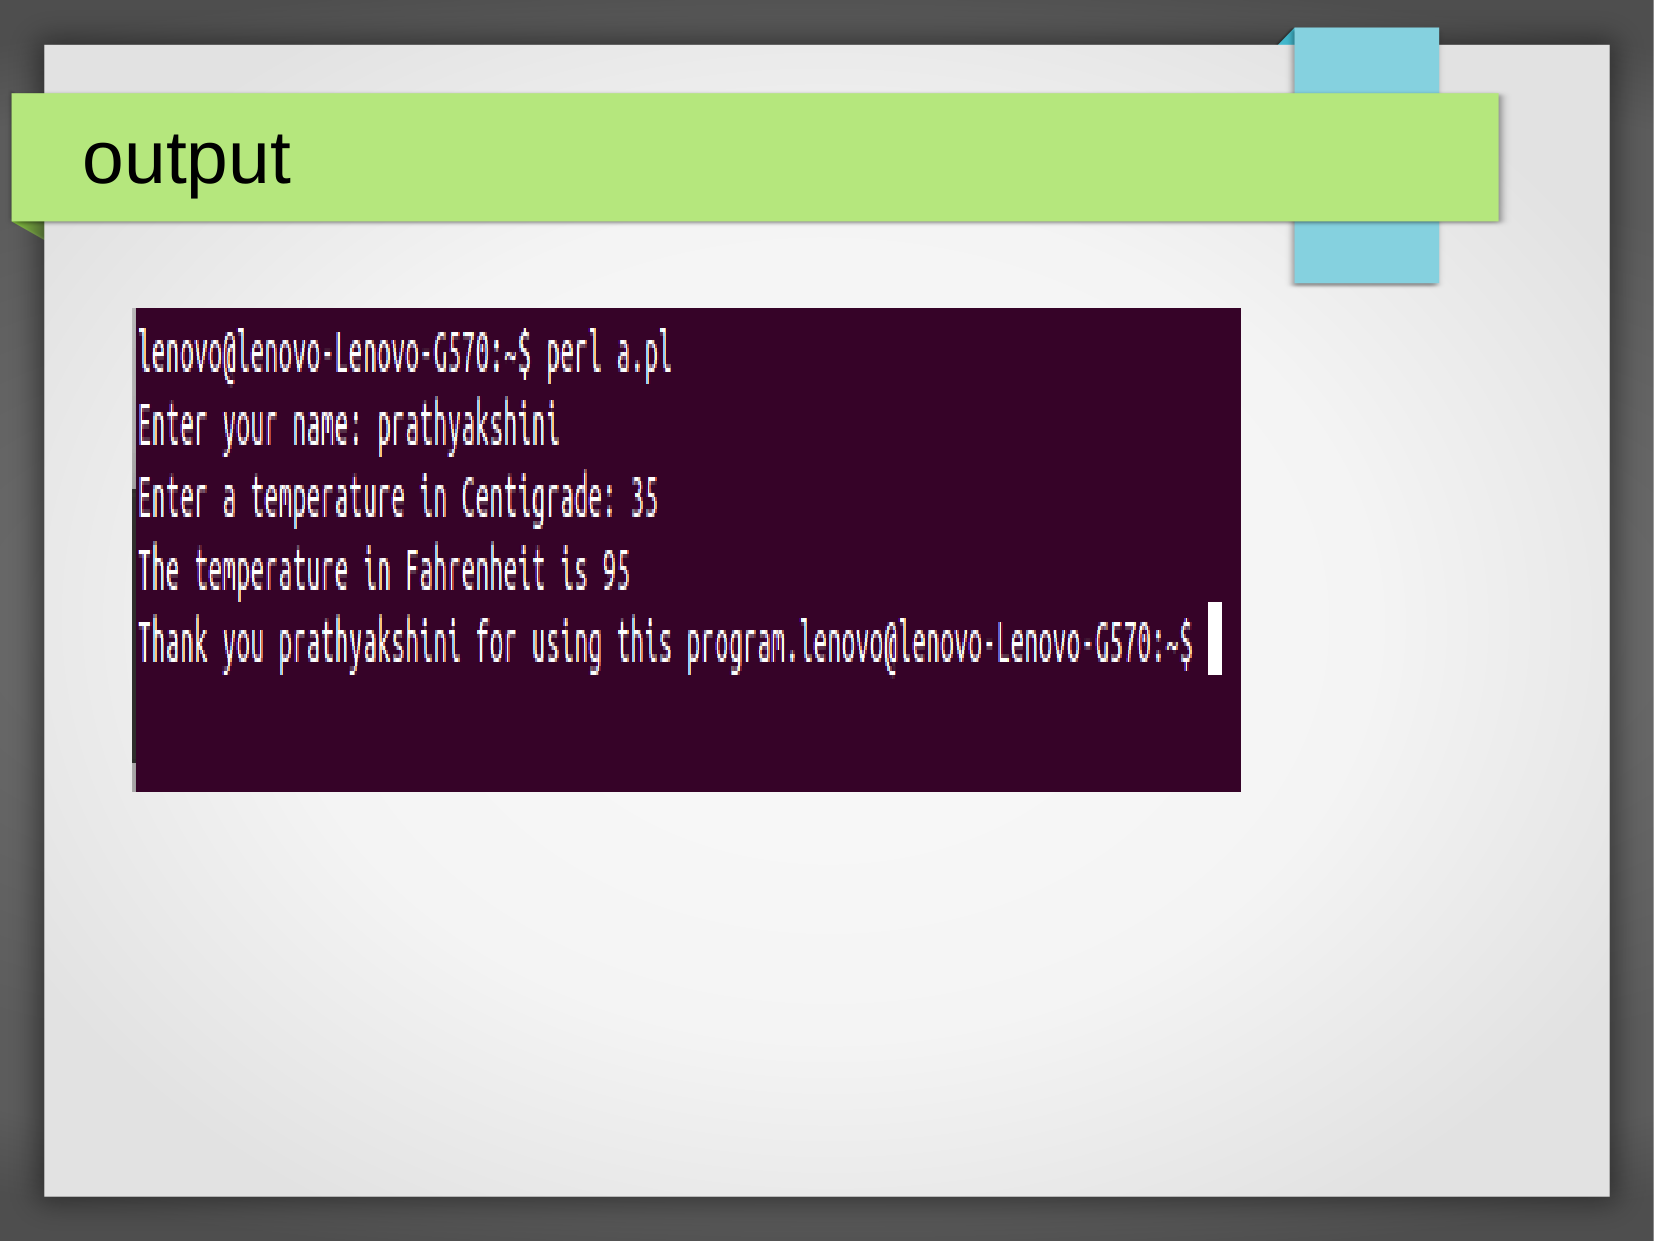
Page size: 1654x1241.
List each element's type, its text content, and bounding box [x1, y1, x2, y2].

text_box output [82, 94, 1264, 213]
text_box [82, 295, 1571, 1015]
picture [0, 0, 1654, 1241]
